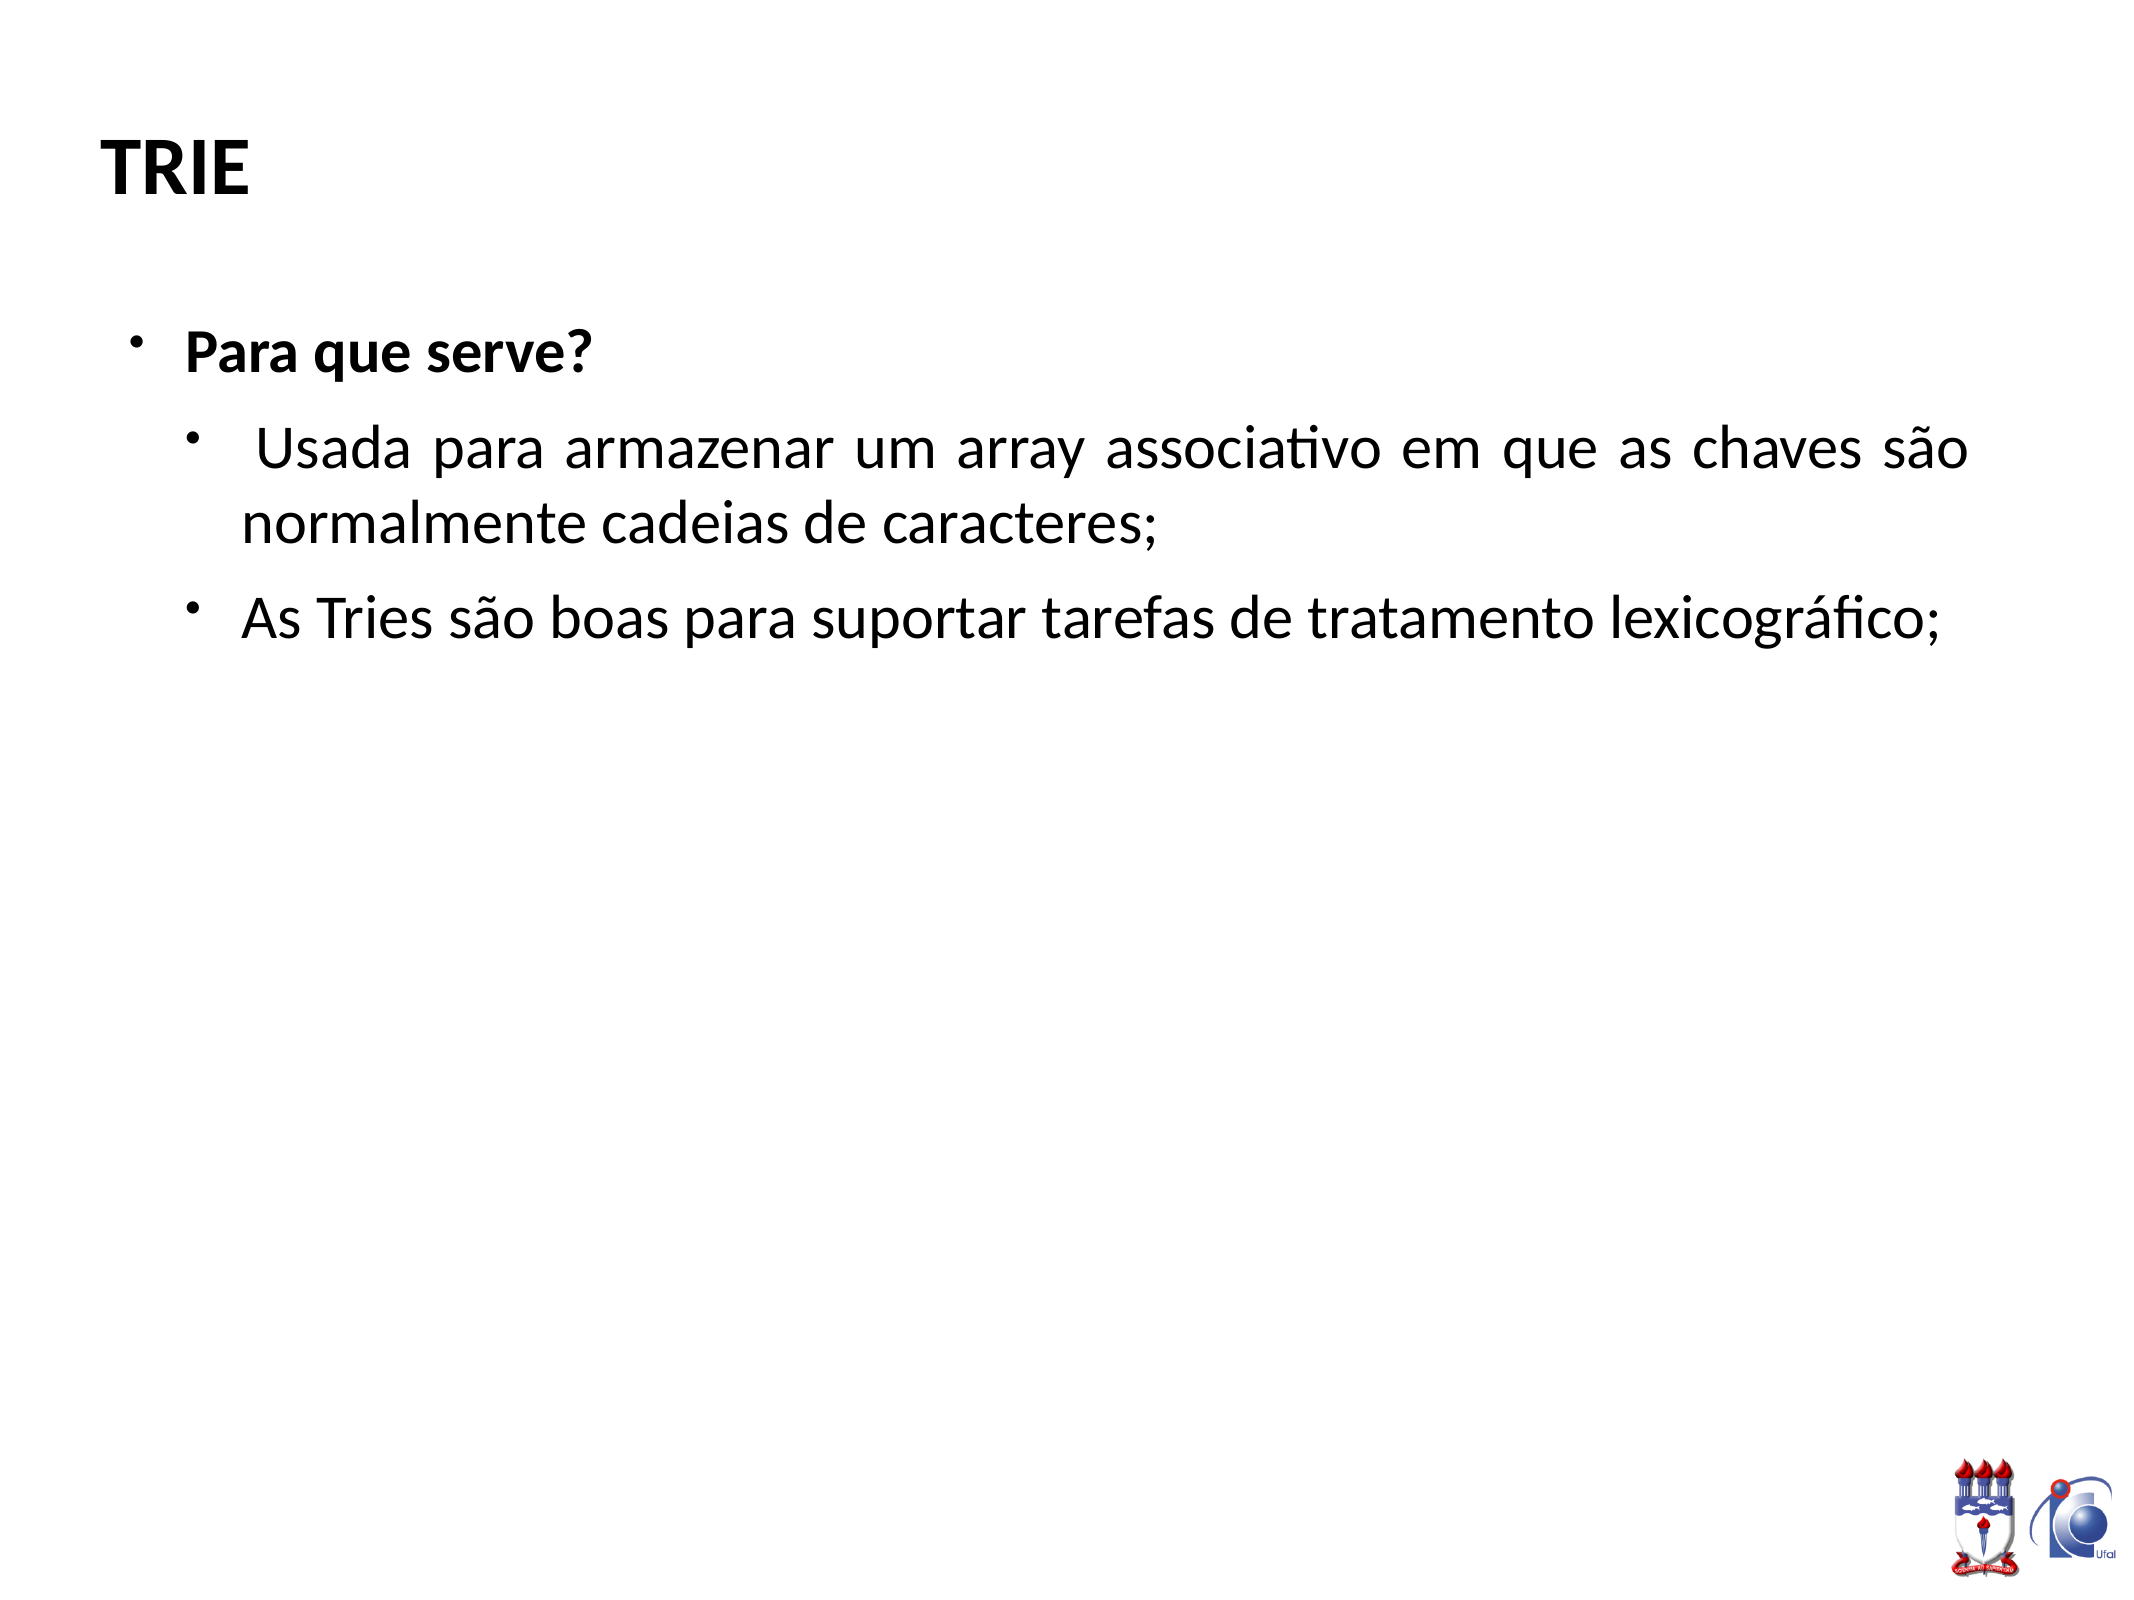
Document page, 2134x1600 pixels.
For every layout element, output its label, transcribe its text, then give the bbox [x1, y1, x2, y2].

title TRIE [91, 72, 2042, 250]
picture [2028, 1476, 2116, 1559]
picture [1948, 1456, 2020, 1579]
list Para que serve? Usada para armazenar um array associativo em que as chaves são normalmente cadeias de caracteres; As Tries são boas para suportar tarefas de tratamento lexicográfico; [120, 301, 1982, 1494]
